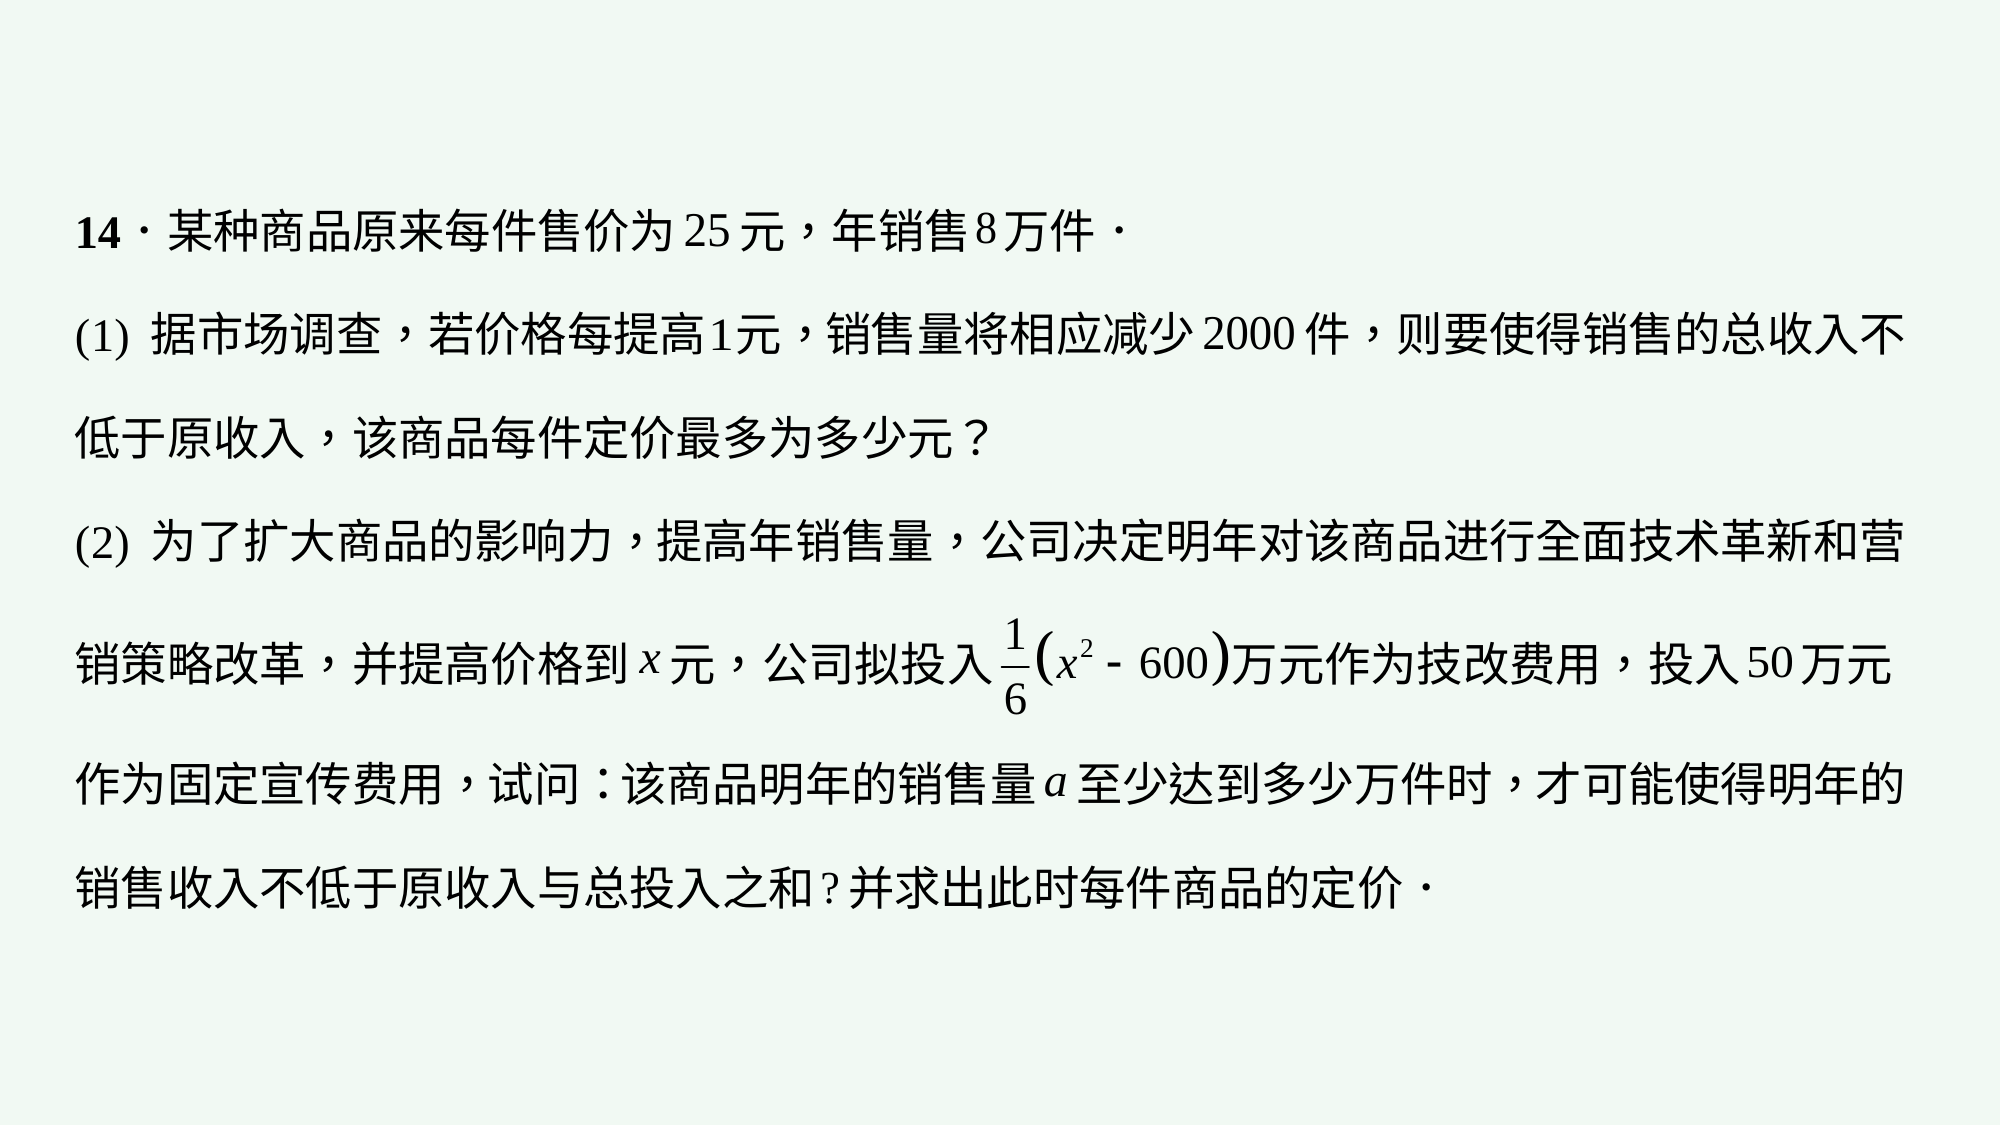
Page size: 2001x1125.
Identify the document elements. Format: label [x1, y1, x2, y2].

text_box [74, 178, 1907, 942]
